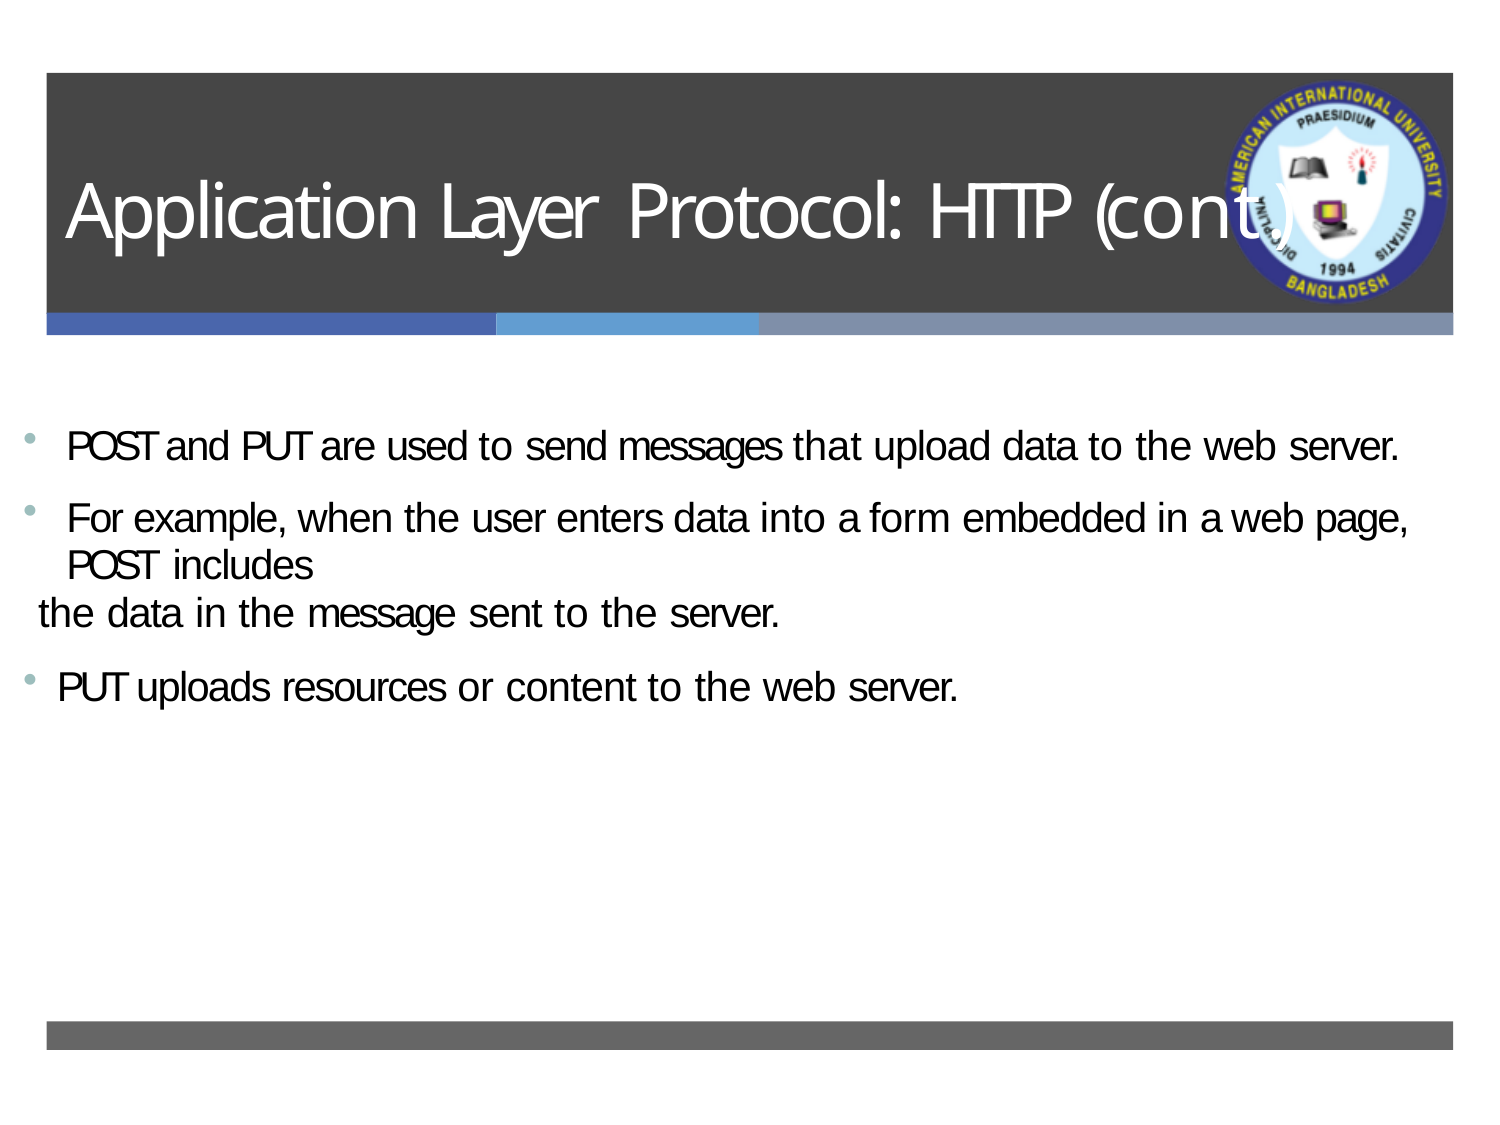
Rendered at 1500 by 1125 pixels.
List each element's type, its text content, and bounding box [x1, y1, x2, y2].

title Application Layer Protocol: HTTP (c o n t .) [50, 82, 1331, 262]
text_box POST and PUT are used to send messages that upload data to the web server. For example, when the user enters data into a form embedded in a web page, POST includes the data in the message sent to the server. PUT uploads resources or content to the web server. [21, 392, 1462, 710]
picture [1220, 75, 1454, 310]
